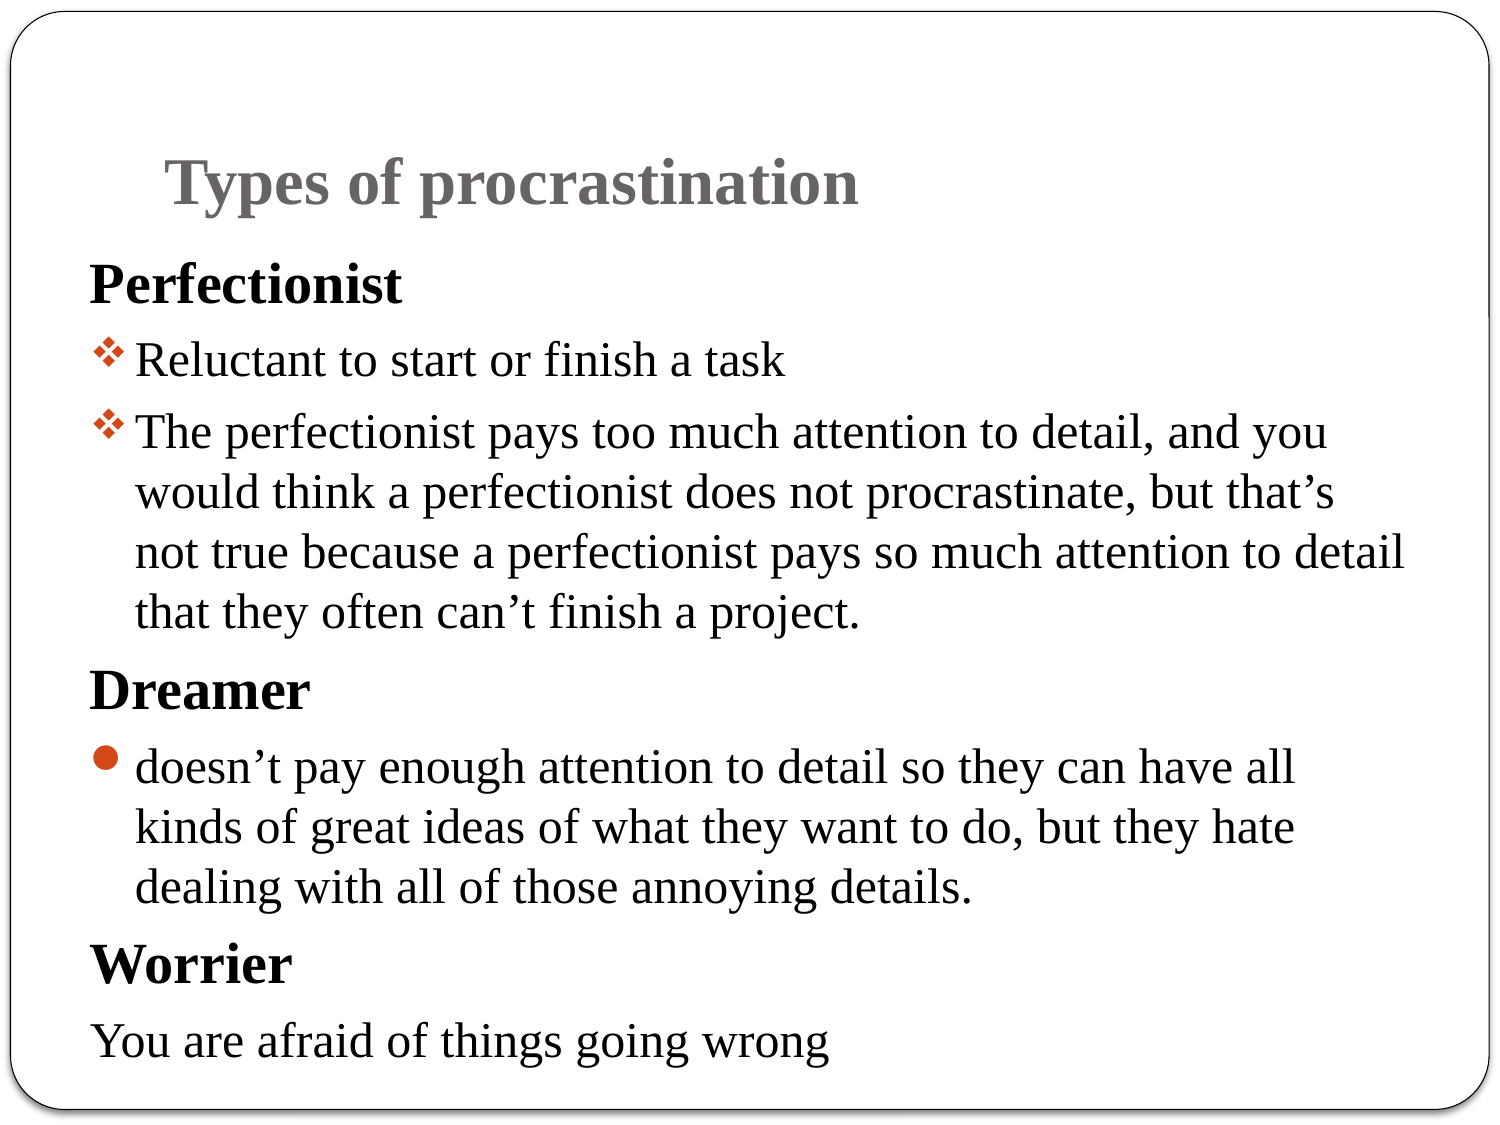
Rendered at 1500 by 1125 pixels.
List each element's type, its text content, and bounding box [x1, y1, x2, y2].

list Perfectionist Reluctant to start or finish a task The perfectionist pays too much attention to detail, and you would think a perfectionist does not procrastinate, but that’s not true because a perfectionist pays so much attention to detail that they often can’t finish a project. Dreamer doesn’t pay enough attention to detail so they can have all kinds of great ideas of what they want to do, but they hate dealing with all of those annoying details. Worrier You are afraid of things going wrong [75, 237, 1425, 1088]
title Types of procrastination [150, 45, 1425, 233]
